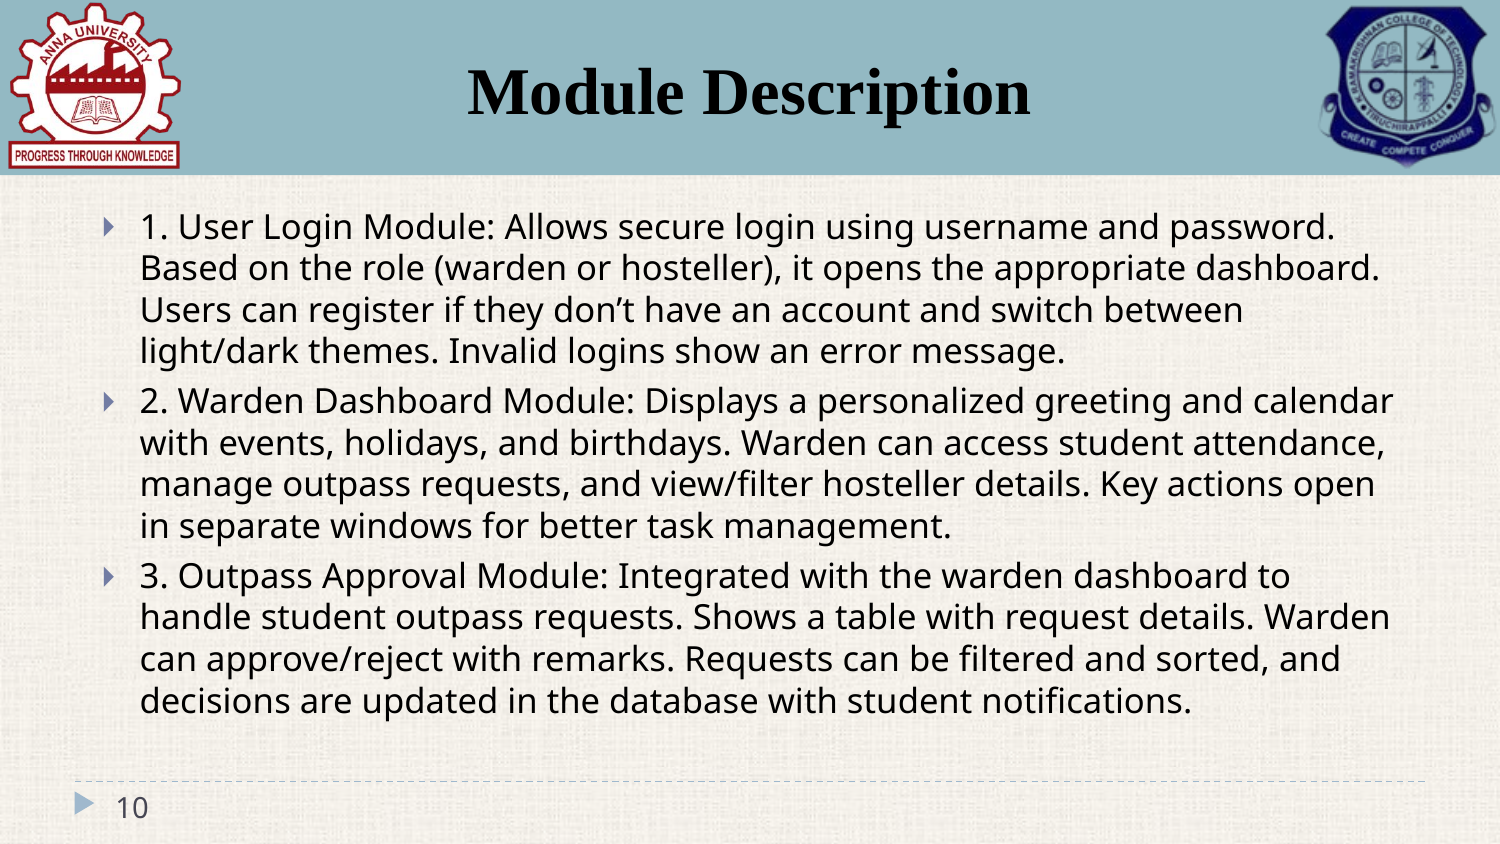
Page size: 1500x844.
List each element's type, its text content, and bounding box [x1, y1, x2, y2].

list 1. User Login Module: Allows secure login using username and password. Based on the role (warden or hosteller), it opens the appropriate dashboard. Users can register if they don’t have an account and switch between light/dark themes. Invalid logins show an error message. 2. Warden Dashboard Module: Displays a personalized greeting and calendar with events, holidays, and birthdays. Warden can access student attendance, manage outpass requests, and view/filter hosteller details. Key actions open in separate windows for better task management. 3. Outpass Approval Module: Integrated with the warden dashboard to handle student outpass requests. Shows a table with request details. Warden can approve/reject with remarks. Requests can be filtered and sorted, and decisions are updated in the database with student notifications. [87, 196, 1425, 758]
picture [5, 1, 182, 170]
slide_number ‹#› [100, 782, 426, 827]
picture [1315, 1, 1500, 176]
title Module Description [178, 0, 1316, 176]
